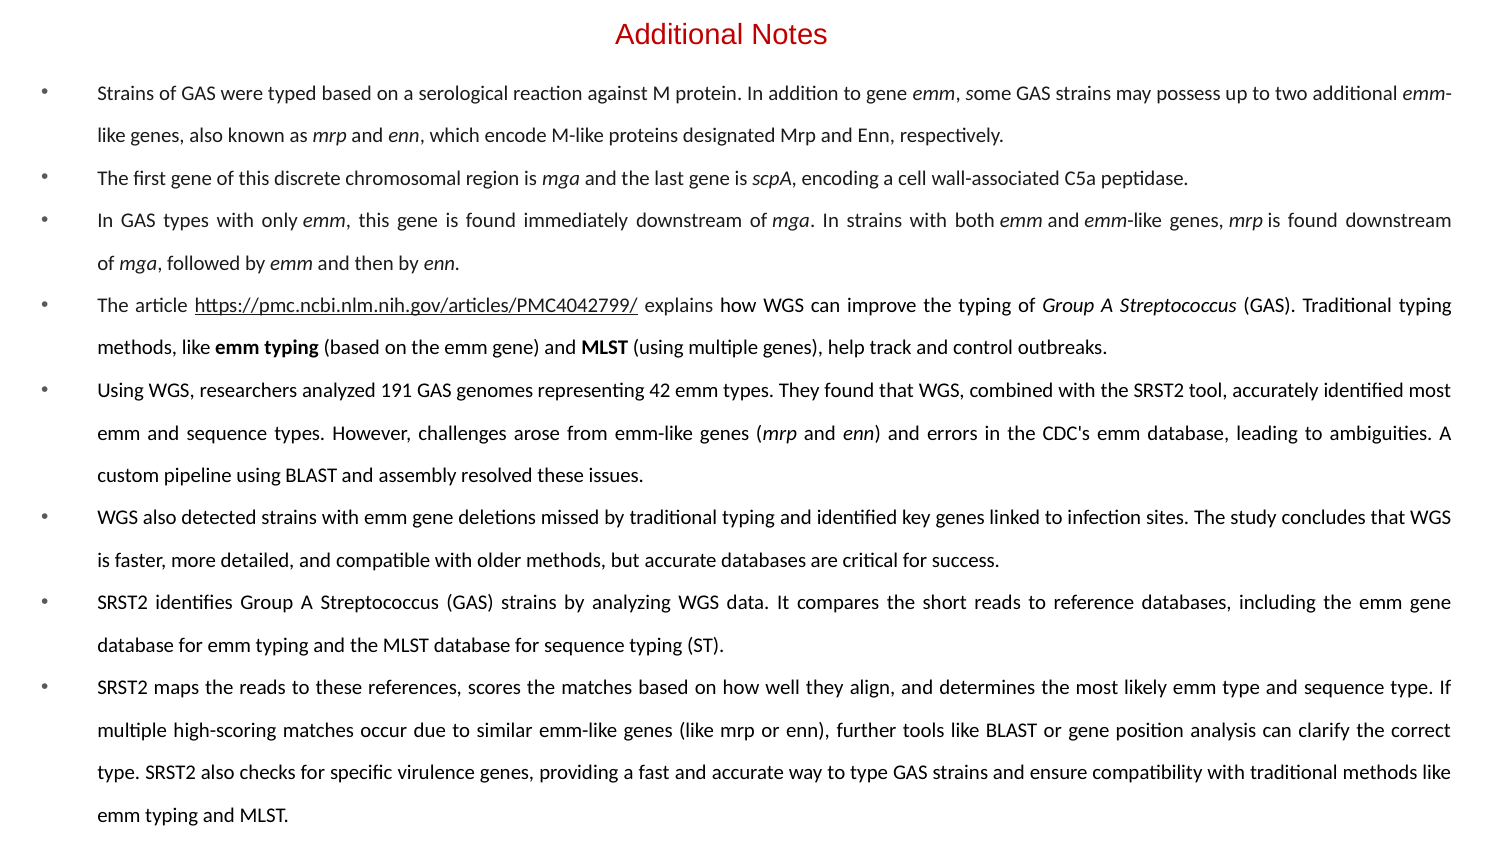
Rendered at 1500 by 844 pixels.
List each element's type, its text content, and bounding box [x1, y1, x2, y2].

list Strains of GAS were typed based on a serological reaction against M protein. In addition to gene emm, some GAS strains may possess up to two additional emm-like genes, also known as mrp and enn, which encode M-like proteins designated Mrp and Enn, respectively. The first gene of this discrete chromosomal region is mga and the last gene is scpA, encoding a cell wall-associated C5a peptidase. In GAS types with only emm, this gene is found immediately downstream of mga. In strains with both emm and emm-like genes, mrp is found downstream of mga, followed by emm and then by enn. The article https://pmc.ncbi.nlm.nih.gov/articles/PMC4042799/ explains how WGS can improve the typing of Group A Streptococcus (GAS). Traditional typing methods, like emm typing (based on the emm gene) and MLST (using multiple genes), help track and control outbreaks. Using WGS, researchers analyzed 191 GAS genomes representing 42 emm types. They found that WGS, combined with the SRST2 tool, accurately identified most emm and sequence types. However, challenges arose from emm-like genes (mrp and enn) and errors in the CDC's emm database, leading to ambiguities. A custom pipeline using BLAST and assembly resolved these issues. WGS also detected strains with emm gene deletions missed by traditional typing and identified key genes linked to infection sites. The study concludes that WGS is faster, more detailed, and compatible with older methods, but accurate databases are critical for success. SRST2 identifies Group A Streptococcus (GAS) strains by analyzing WGS data. It compares the short reads to reference databases, including the emm gene database for emm typing and the MLST database for sequence typing (ST). SRST2 maps the reads to these references, scores the matches based on how well they align, and determines the most likely emm type and sequence type. If multiple high-scoring matches occur due to similar emm-like genes (like mrp or enn), further tools like BLAST or gene position analysis can clarify the correct type. SRST2 also checks for specific virulence genes, providing a fast and accurate way to type GAS strains and ensure compatibility with traditional methods like emm typing and MLST. [7, 46, 1467, 768]
title Additional Notes [22, 0, 1421, 46]
